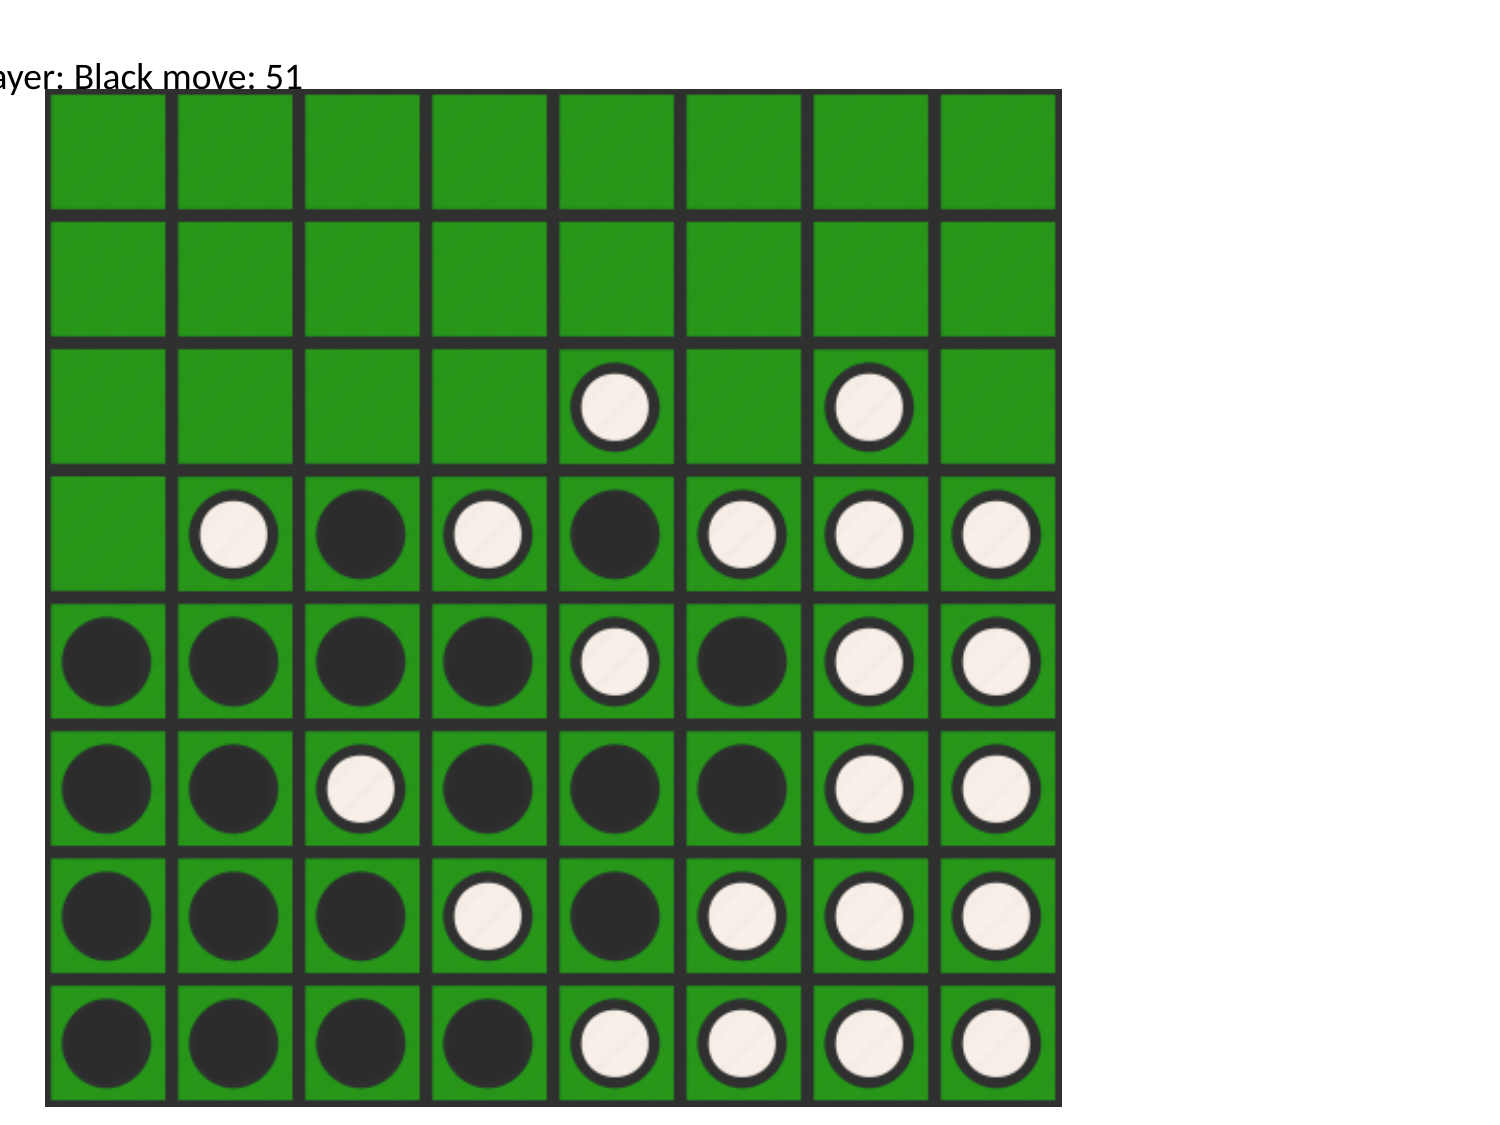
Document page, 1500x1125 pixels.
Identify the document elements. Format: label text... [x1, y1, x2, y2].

text_box turn: 37 player: Black move: 51 [0, 44, 319, 105]
picture [44, 89, 1062, 1107]
